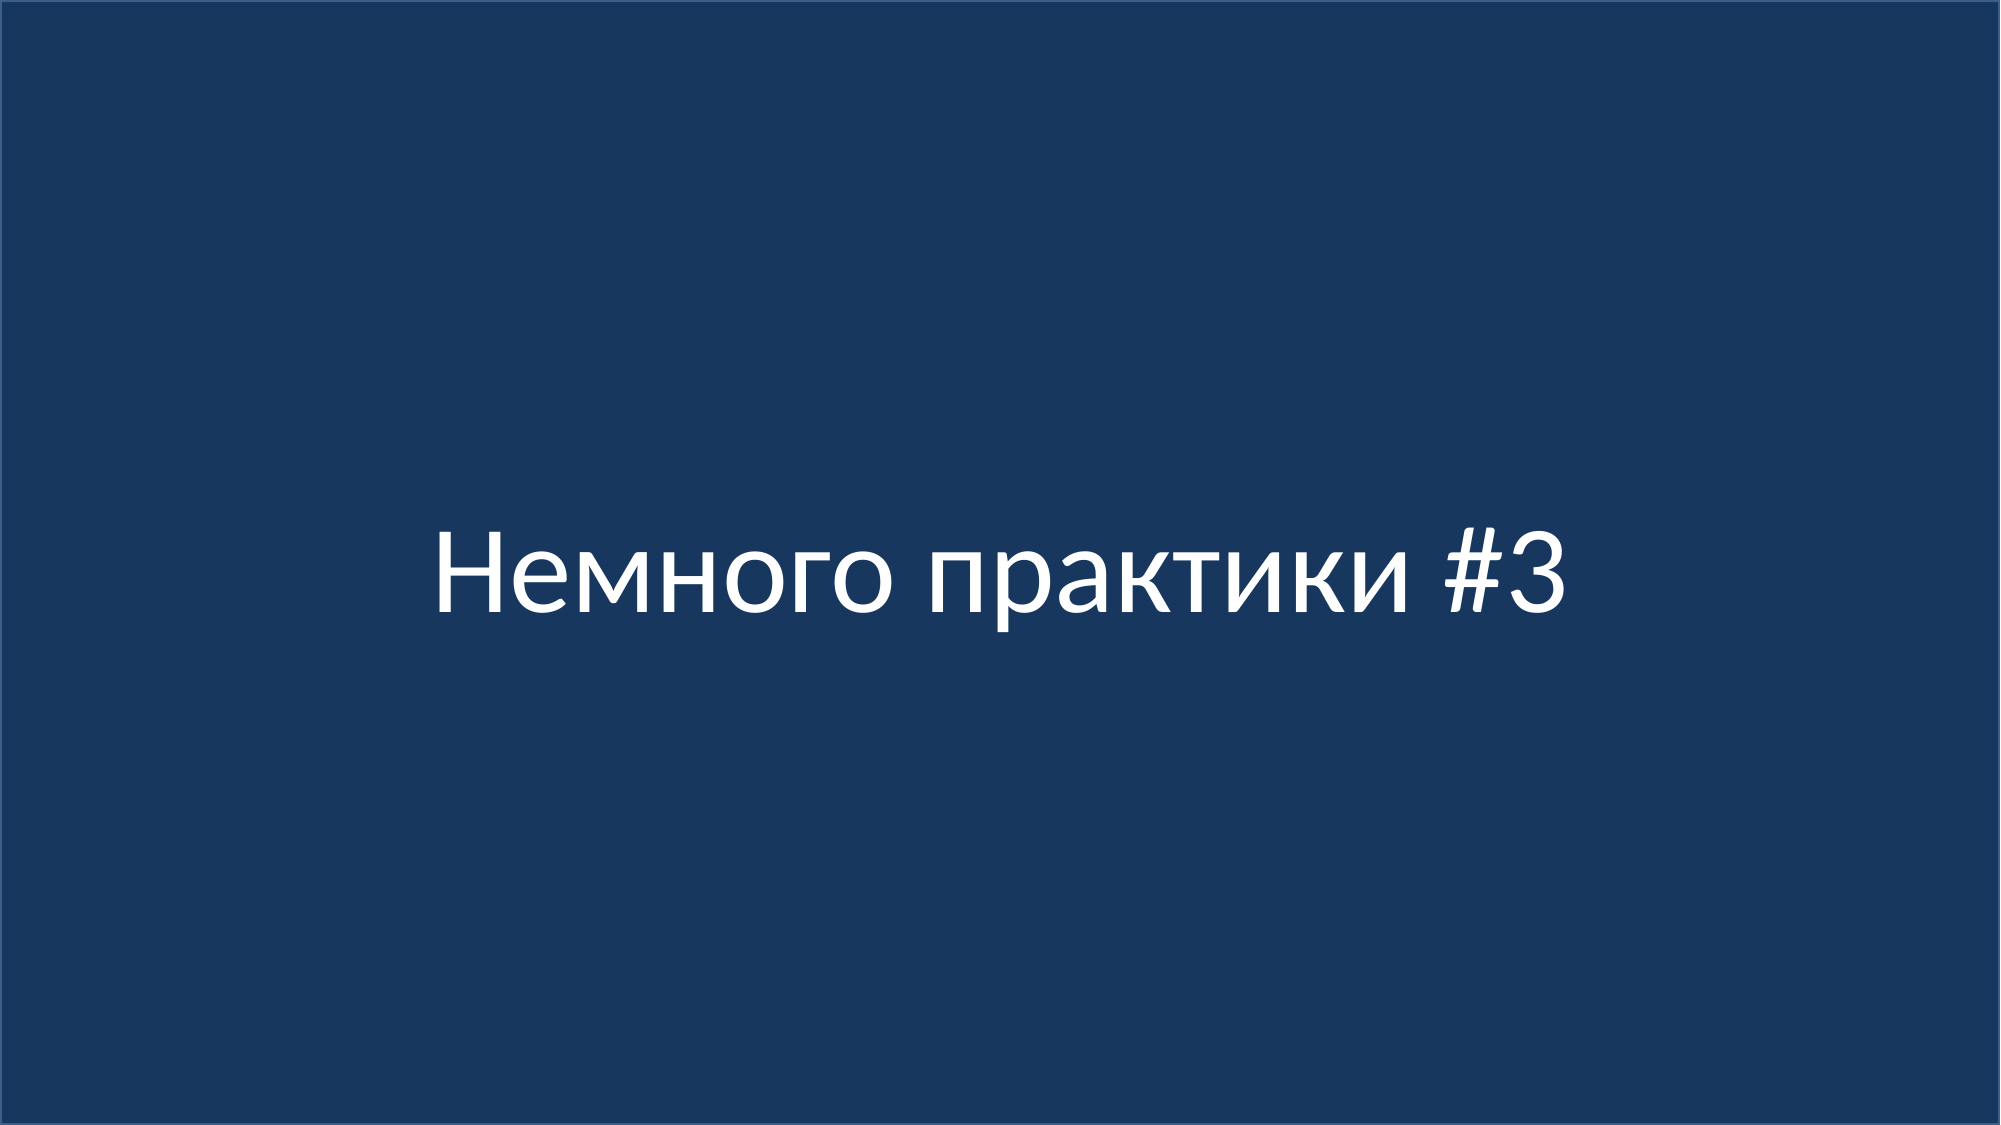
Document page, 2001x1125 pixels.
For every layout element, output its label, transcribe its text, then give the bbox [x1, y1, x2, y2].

text_box Немного практики #3 [0, 0, 2000, 1125]
